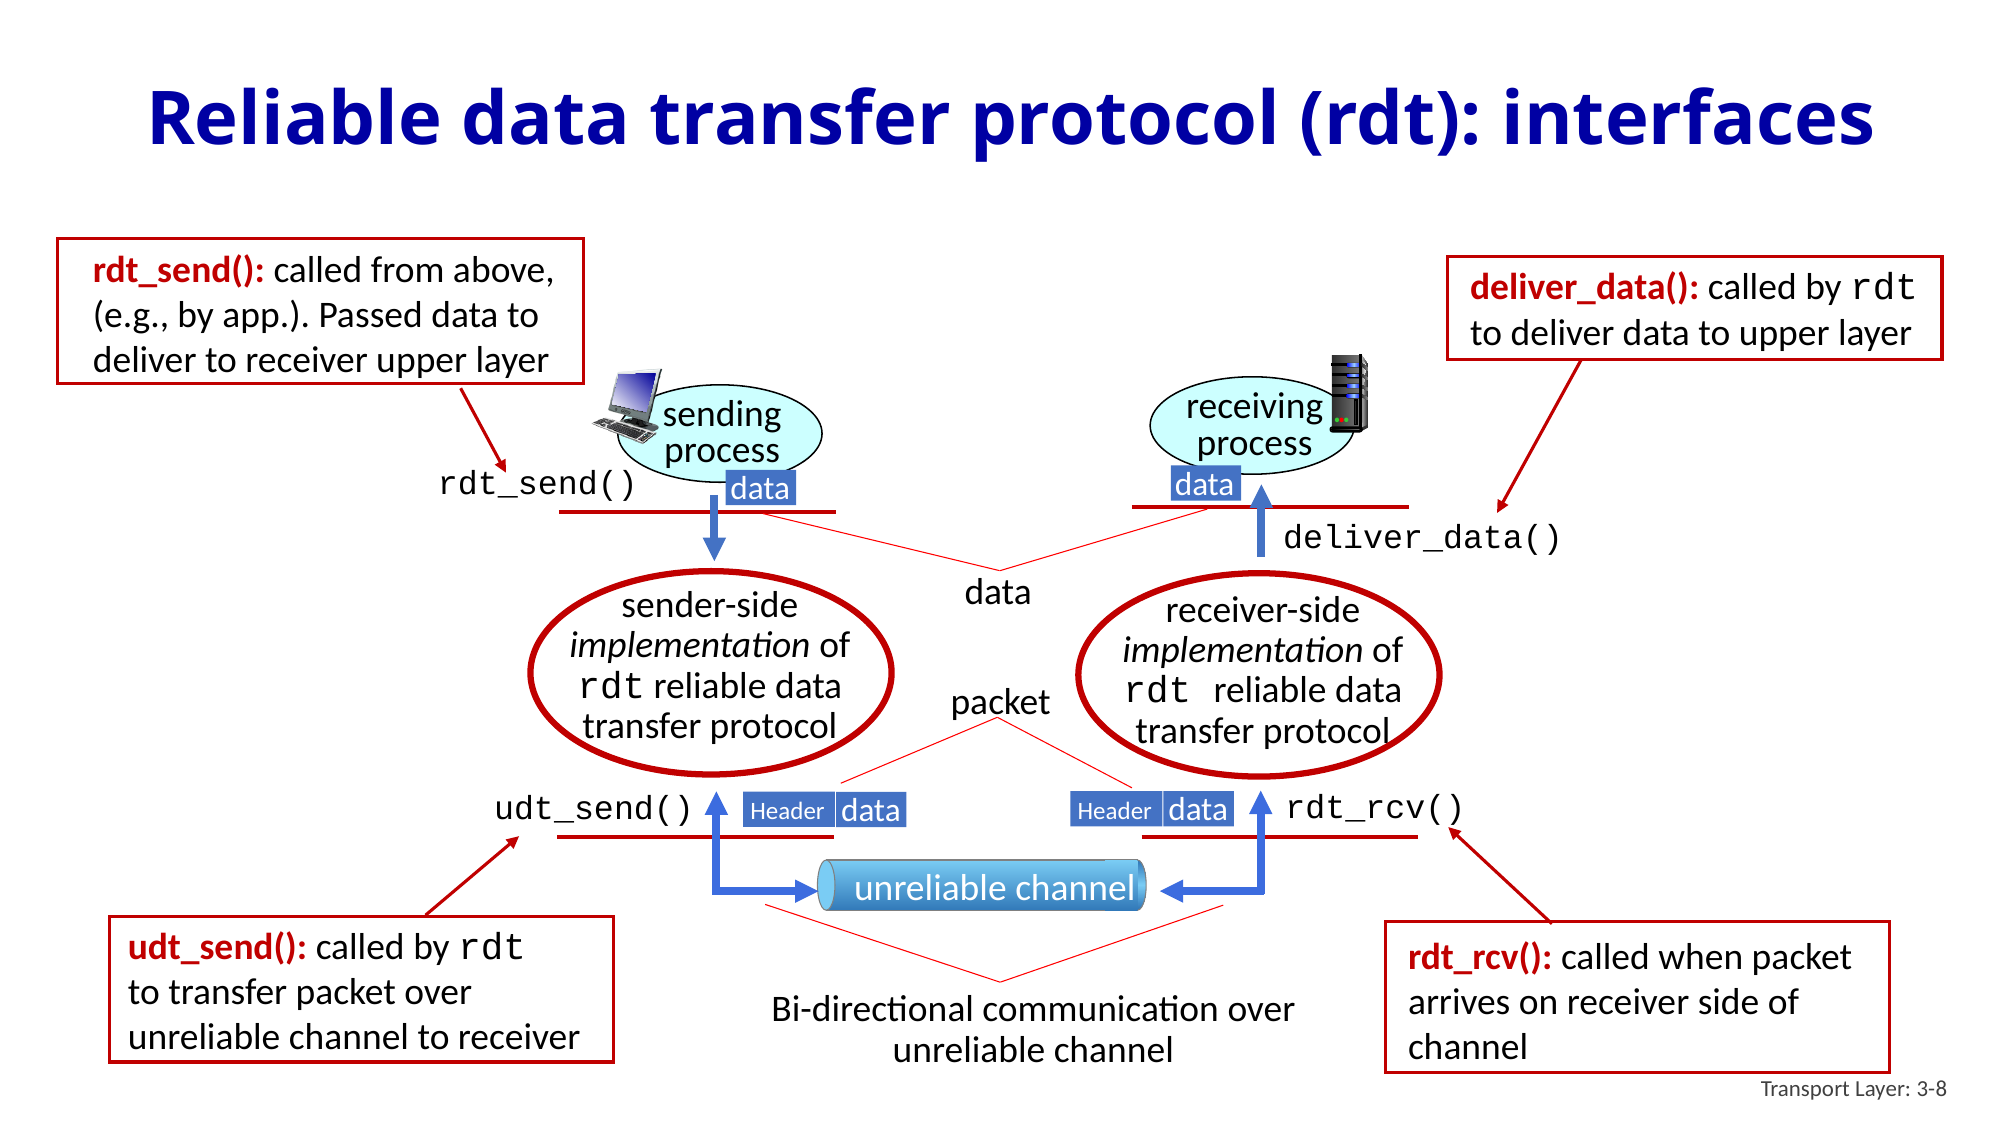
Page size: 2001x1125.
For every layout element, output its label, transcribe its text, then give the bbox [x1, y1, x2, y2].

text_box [720, 904, 1347, 1080]
title Reliable data transfer protocol (rdt): interfaces [131, 47, 1952, 195]
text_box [1447, 255, 1951, 513]
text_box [840, 674, 1132, 788]
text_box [423, 355, 1586, 916]
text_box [57, 237, 584, 473]
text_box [1385, 827, 1898, 1077]
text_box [109, 836, 614, 1065]
slide_number Transport Layer: 3-8 [1512, 1056, 1963, 1117]
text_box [684, 500, 1312, 621]
